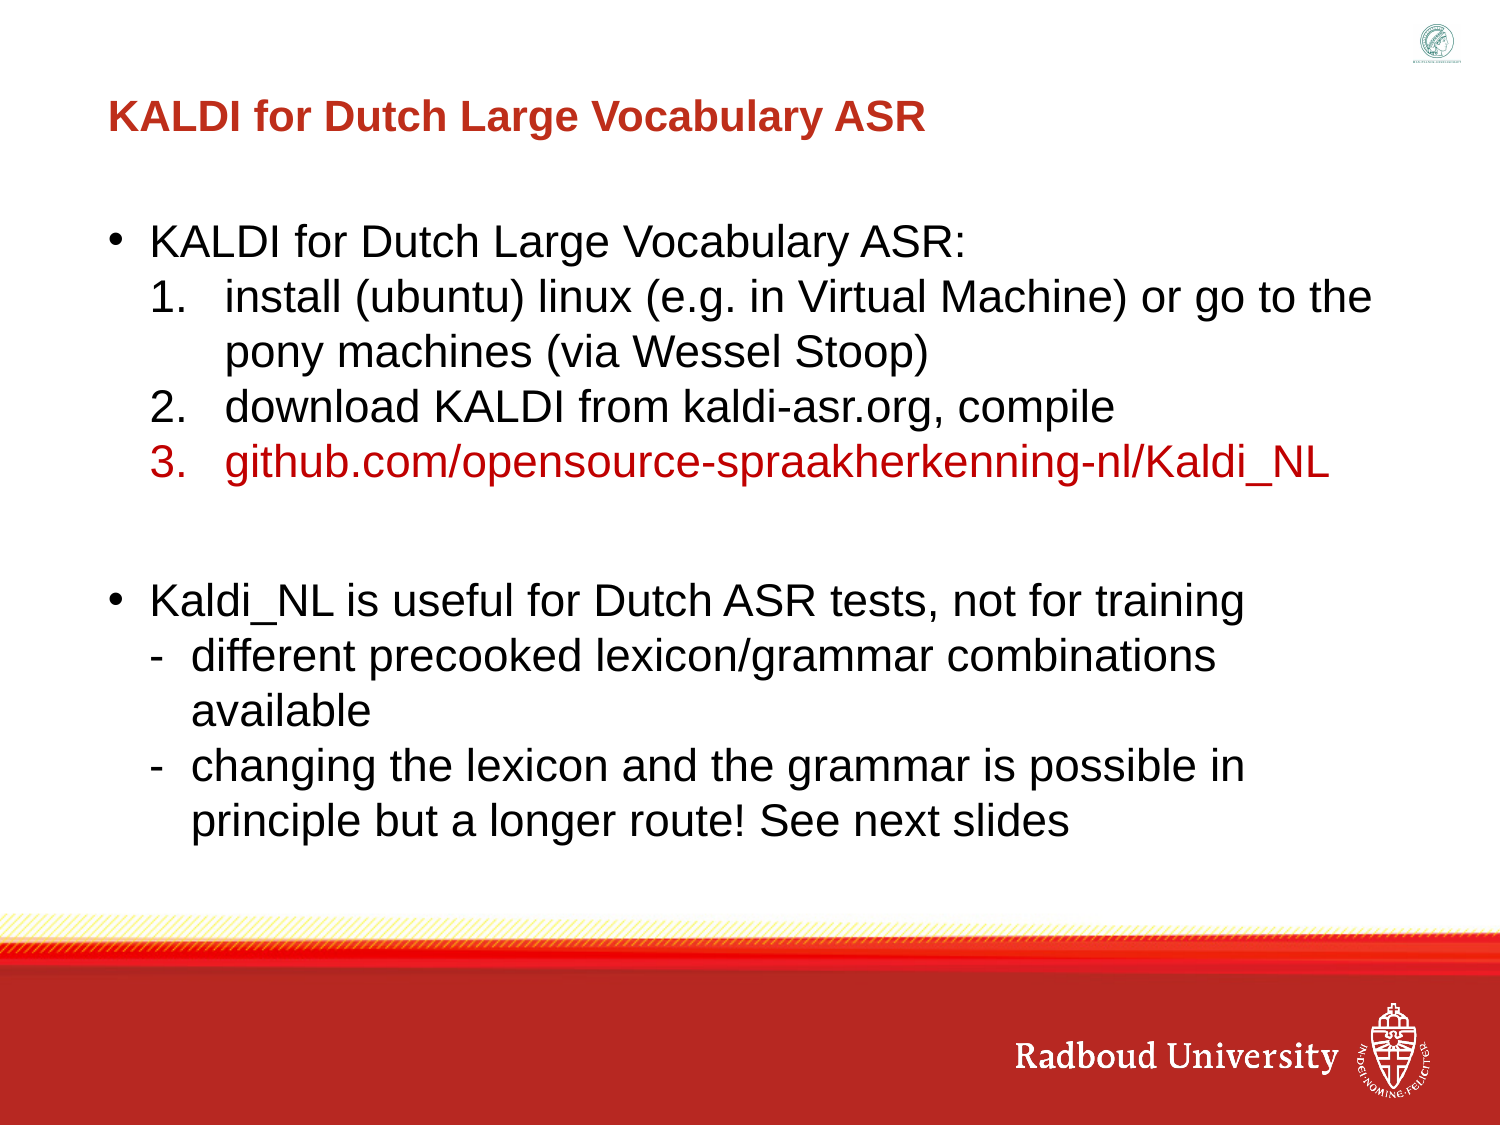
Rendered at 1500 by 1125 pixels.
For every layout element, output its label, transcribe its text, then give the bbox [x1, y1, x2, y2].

title KALDI for Dutch Large Vocabulary ASR [103, 82, 1392, 207]
list KALDI for Dutch Large Vocabulary ASR: install (ubuntu) linux (e.g. in Virtual Machine) or go to the pony machines (via Wessel Stoop) download KALDI from kaldi-asr.org, compile github.com/opensource-spraakherkenning-nl/Kaldi_NL Kaldi_NL is useful for Dutch ASR tests, not for training different precooked lexicon/grammar combinations available changing the lexicon and the grammar is possible in principle but a longer route! See next slides [103, 207, 1392, 914]
picture [0, 0, 1500, 1125]
